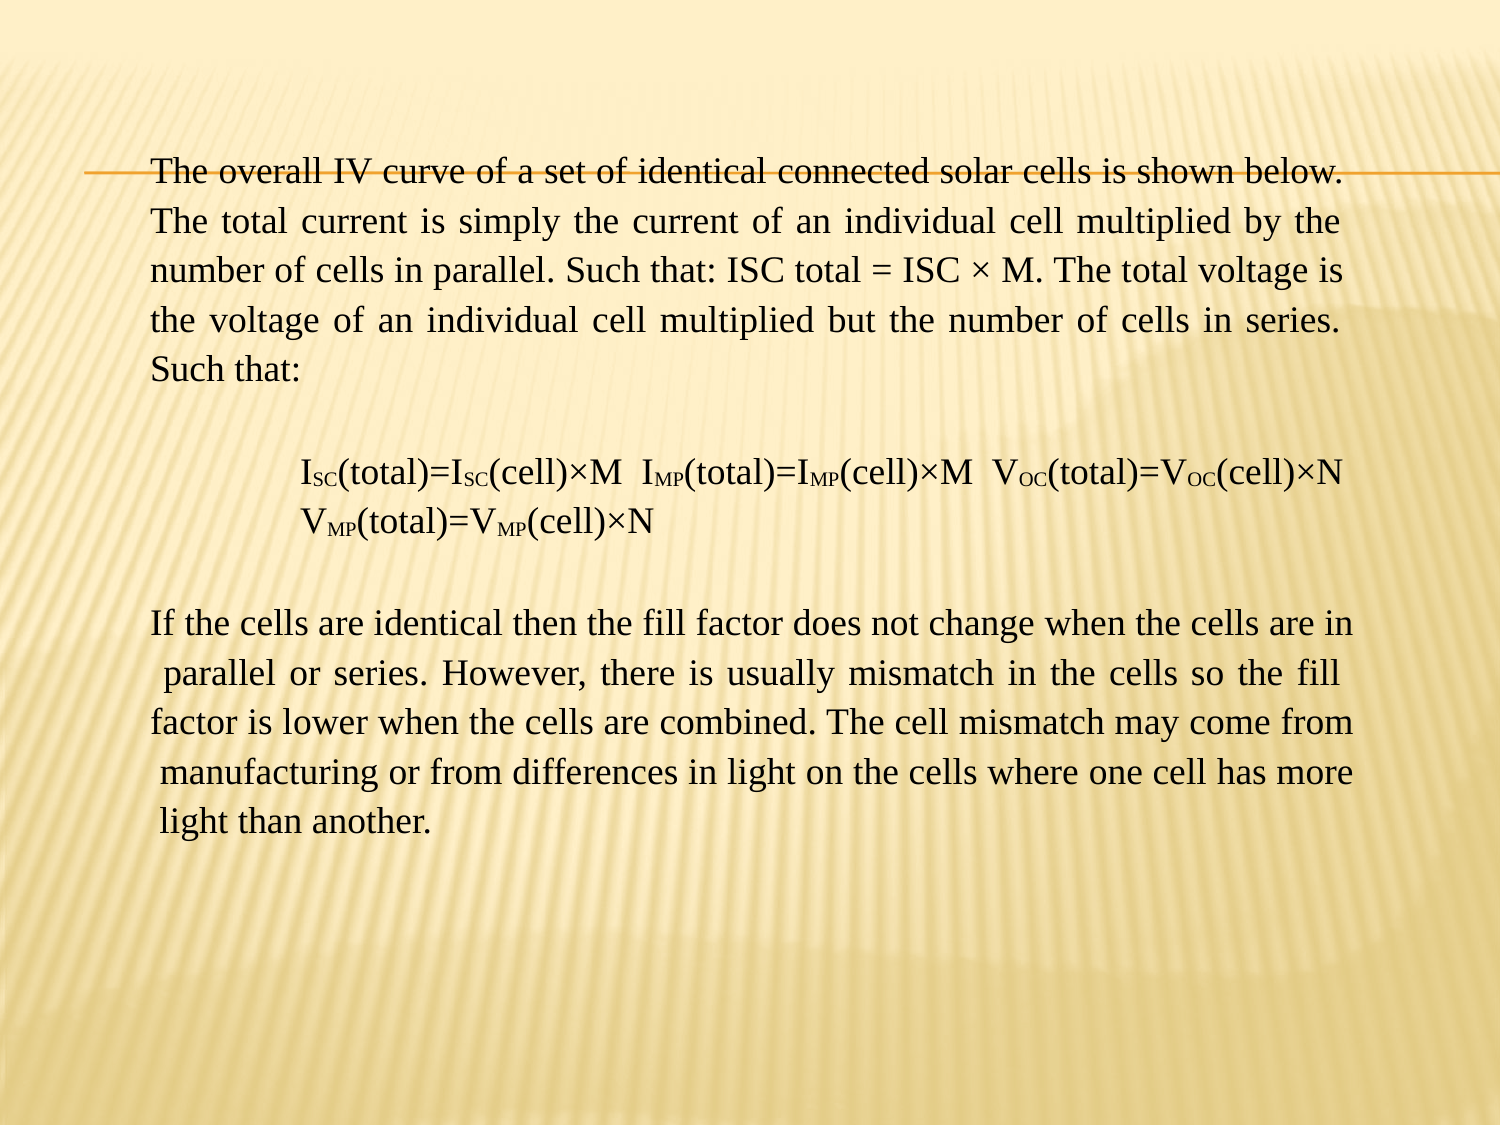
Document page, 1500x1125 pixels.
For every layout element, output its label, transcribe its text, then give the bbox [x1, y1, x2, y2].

text_box The overall IV curve of a set of identical connected solar cells is shown below. The total current is simply the current of an individual cell multiplied by the number of cells in parallel. Such that: ISC total = ISC × M. The total voltage is the voltage of an individual cell multiplied but the number of cells in series. Such that: ISC(total)=ISC(cell)×M IMP(total)=IMP(cell)×M VOC(total)=VOC(cell)×N VMP(total)=VMP(cell)×N If the cells are identical then the fill factor does not change when the cells are in parallel or series. However, there is usually mismatch in the cells so the fill factor is lower when the cells are combined. The cell mismatch may come from manufacturing or from differences in light on the cells where one cell has more light than another. [143, 140, 1356, 842]
